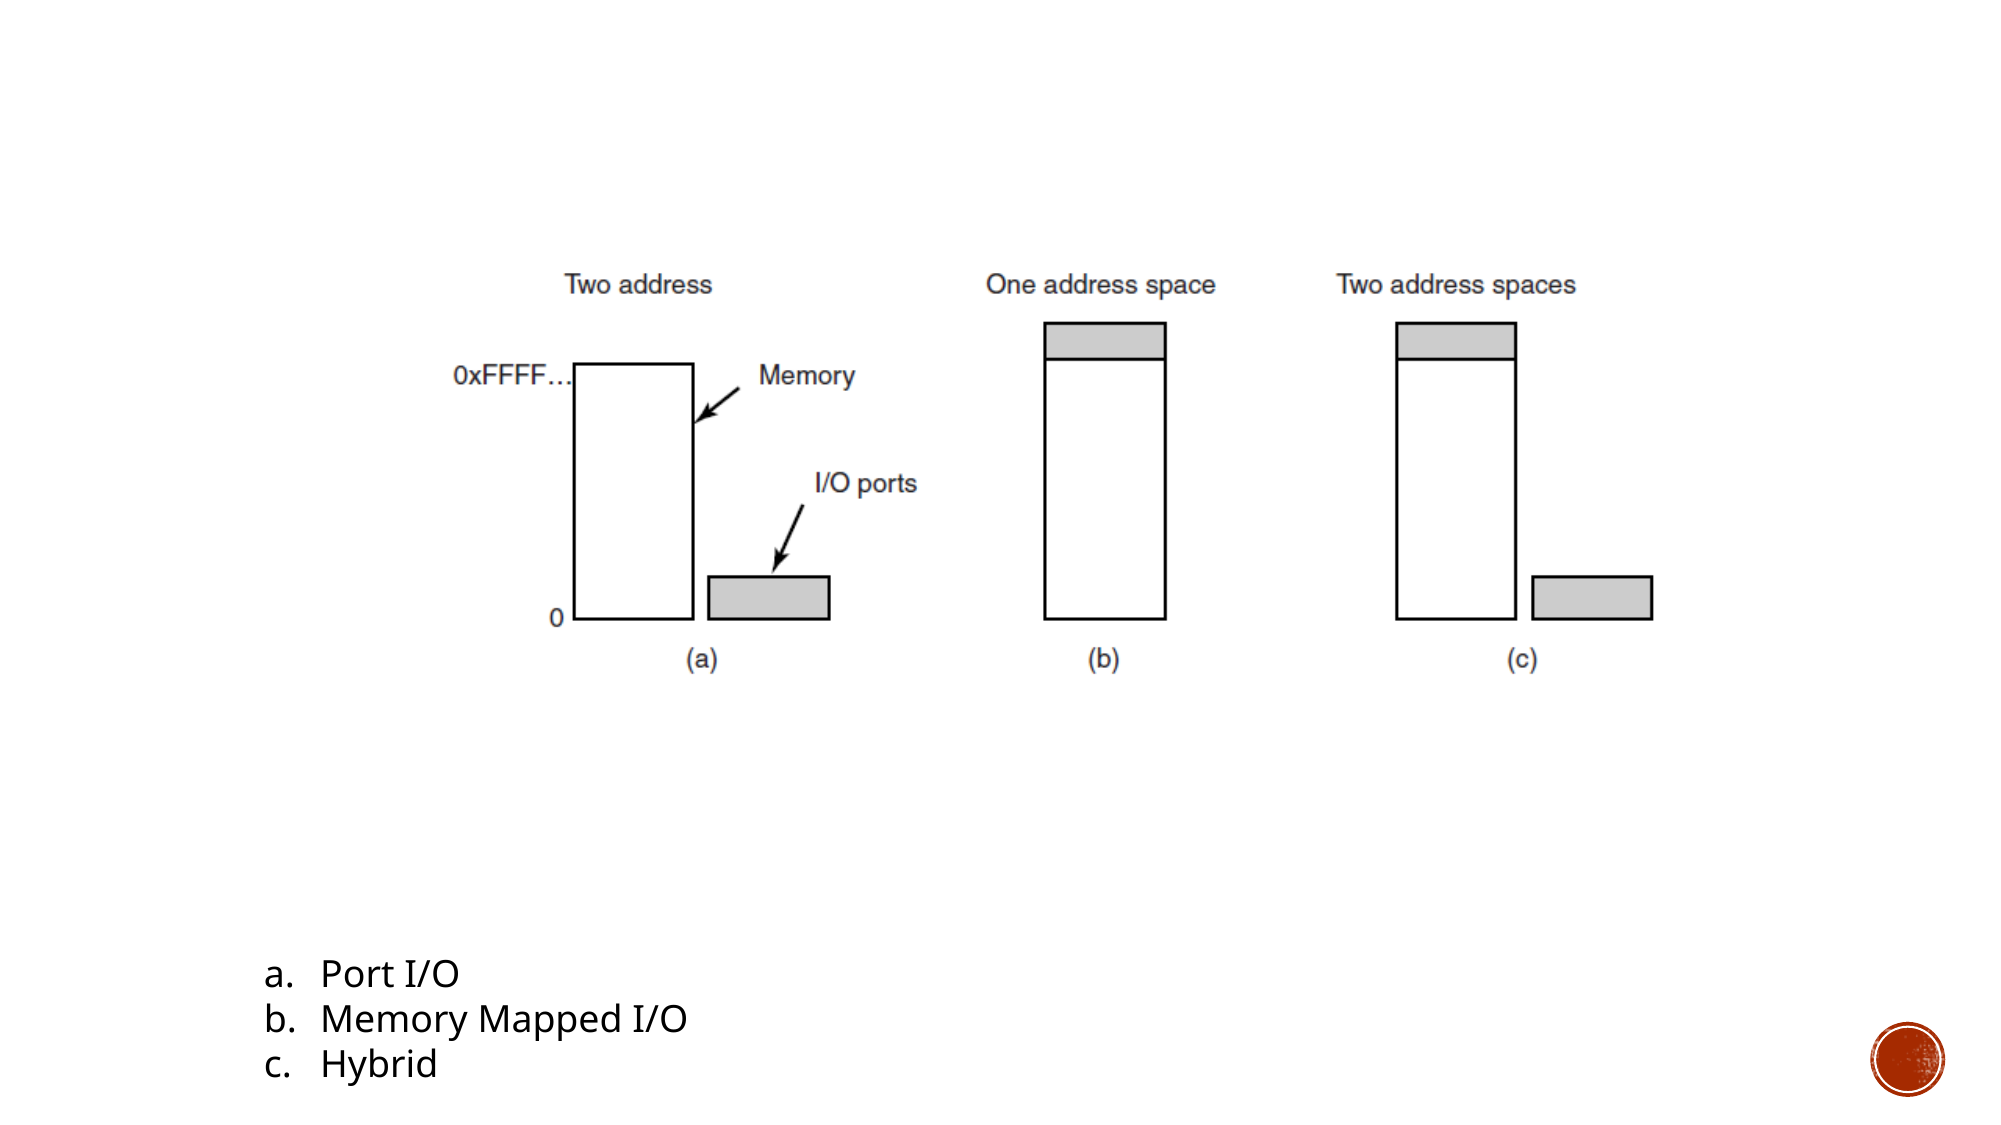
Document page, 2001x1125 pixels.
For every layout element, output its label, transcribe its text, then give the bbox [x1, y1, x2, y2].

picture [416, 236, 1702, 696]
text_box Port I/O Memory Mapped I/O Hybrid [249, 942, 704, 1093]
